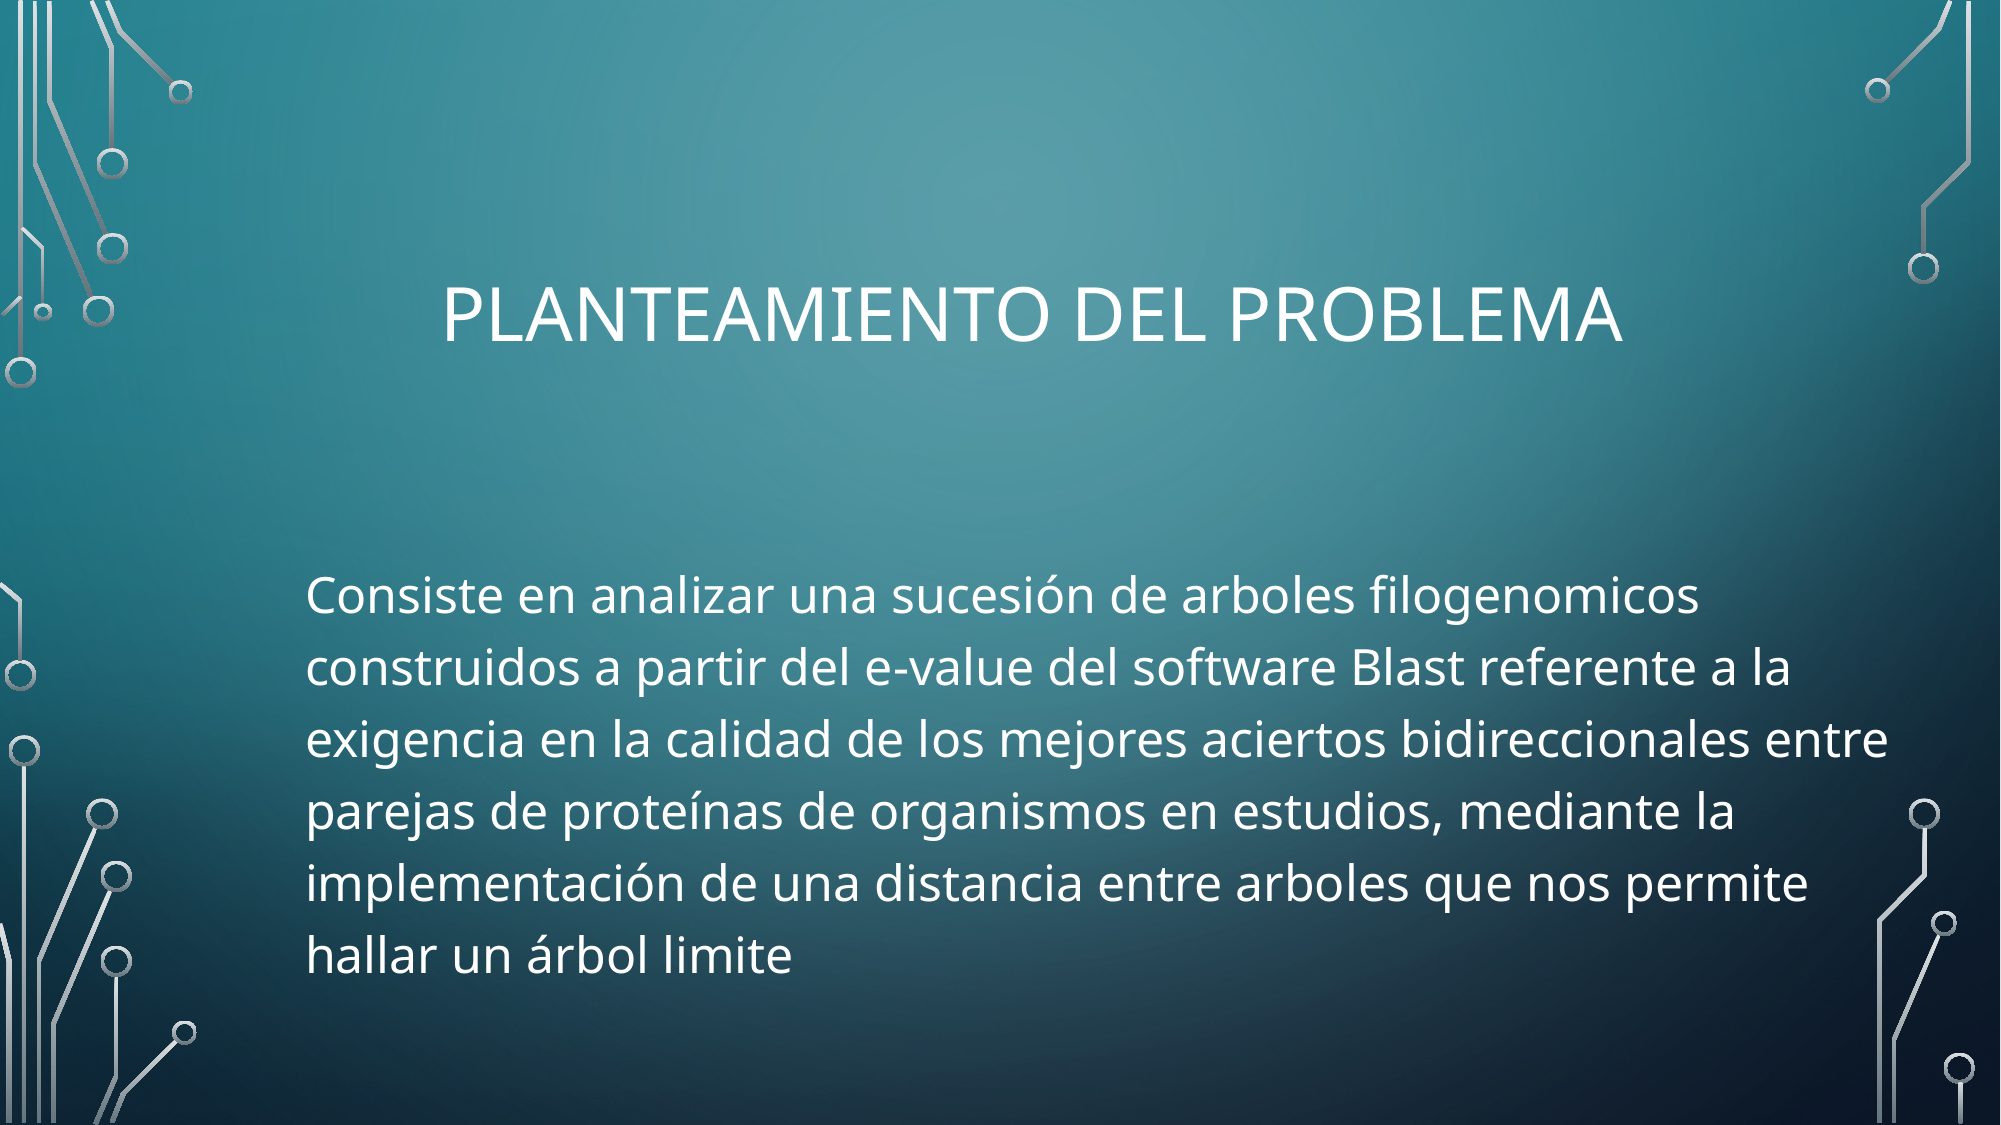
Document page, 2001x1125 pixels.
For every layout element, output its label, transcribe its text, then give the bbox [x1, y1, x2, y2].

title Planteamiento del Problema [425, 196, 2000, 439]
list Consiste en analizar una sucesión de arboles filogenomicos construidos a partir del e-value del software Blast referente a la exigencia en la calidad de los mejores aciertos bidireccionales entre parejas de proteínas de organismos en estudios, mediante la implementación de una distancia entre arboles que nos permite hallar un árbol limite [289, 544, 1915, 1125]
